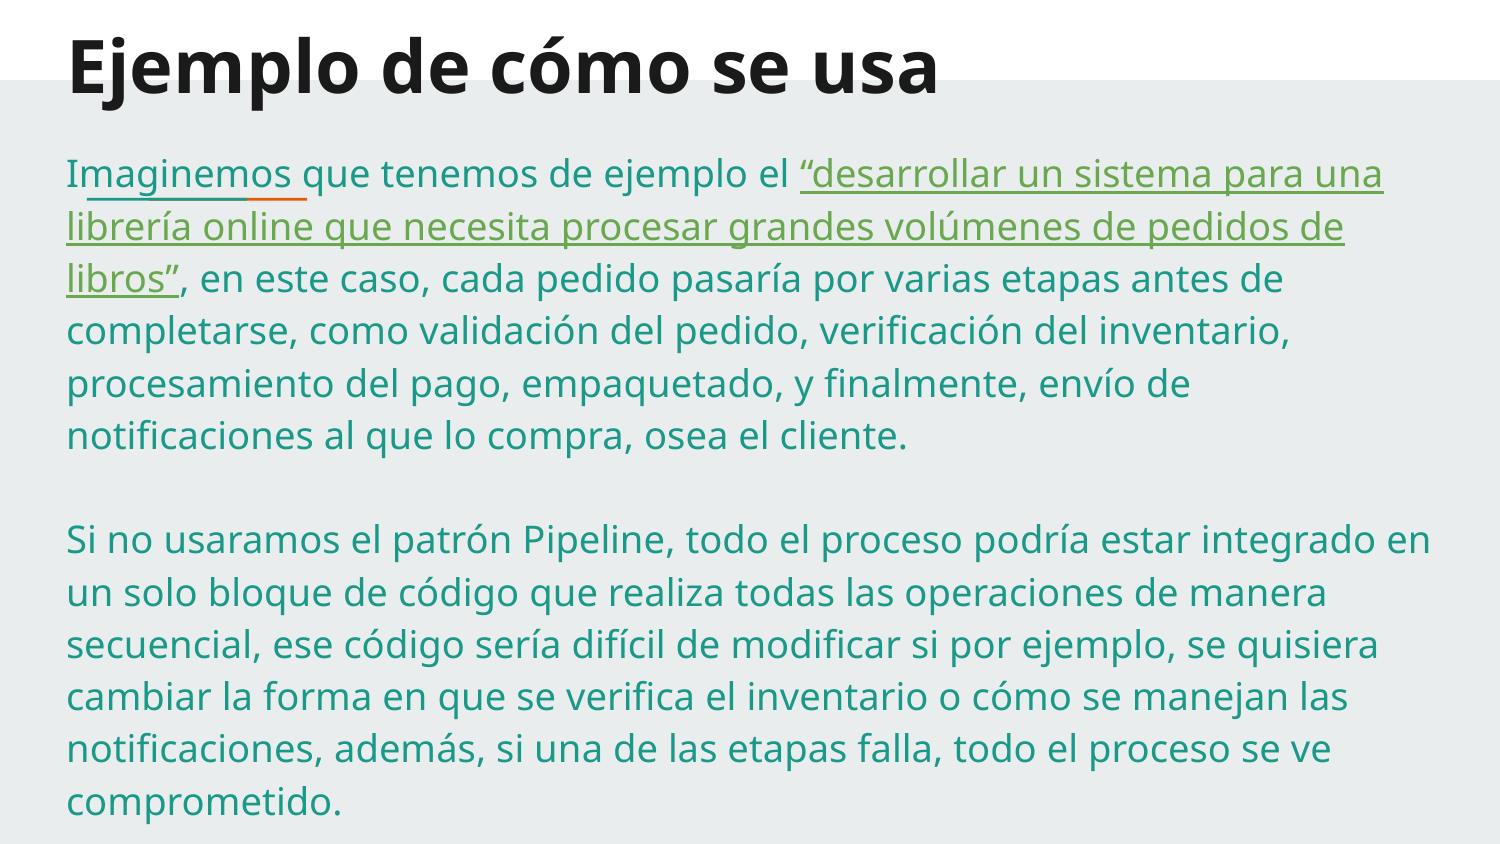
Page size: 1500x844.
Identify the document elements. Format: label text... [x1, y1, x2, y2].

subtitle Imaginemos que tenemos de ejemplo el “desarrollar un sistema para una librería online que necesita procesar grandes volúmenes de pedidos de libros”, en este caso, cada pedido pasaría por varias etapas antes de completarse, como validación del pedido, verificación del inventario, procesamiento del pago, empaquetado, y finalmente, envío de notificaciones al que lo compra, osea el cliente. Si no usaramos el patrón Pipeline, todo el proceso podría estar integrado en un solo bloque de código que realiza todas las operaciones de manera secuencial, ese código sería difícil de modificar si por ejemplo, se quisiera cambiar la forma en que se verifica el inventario o cómo se manejan las notificaciones, además, si una de las etapas falla, todo el proceso se ve comprometido. [51, 131, 1449, 844]
title Ejemplo de cómo se usa [51, 0, 1449, 131]
